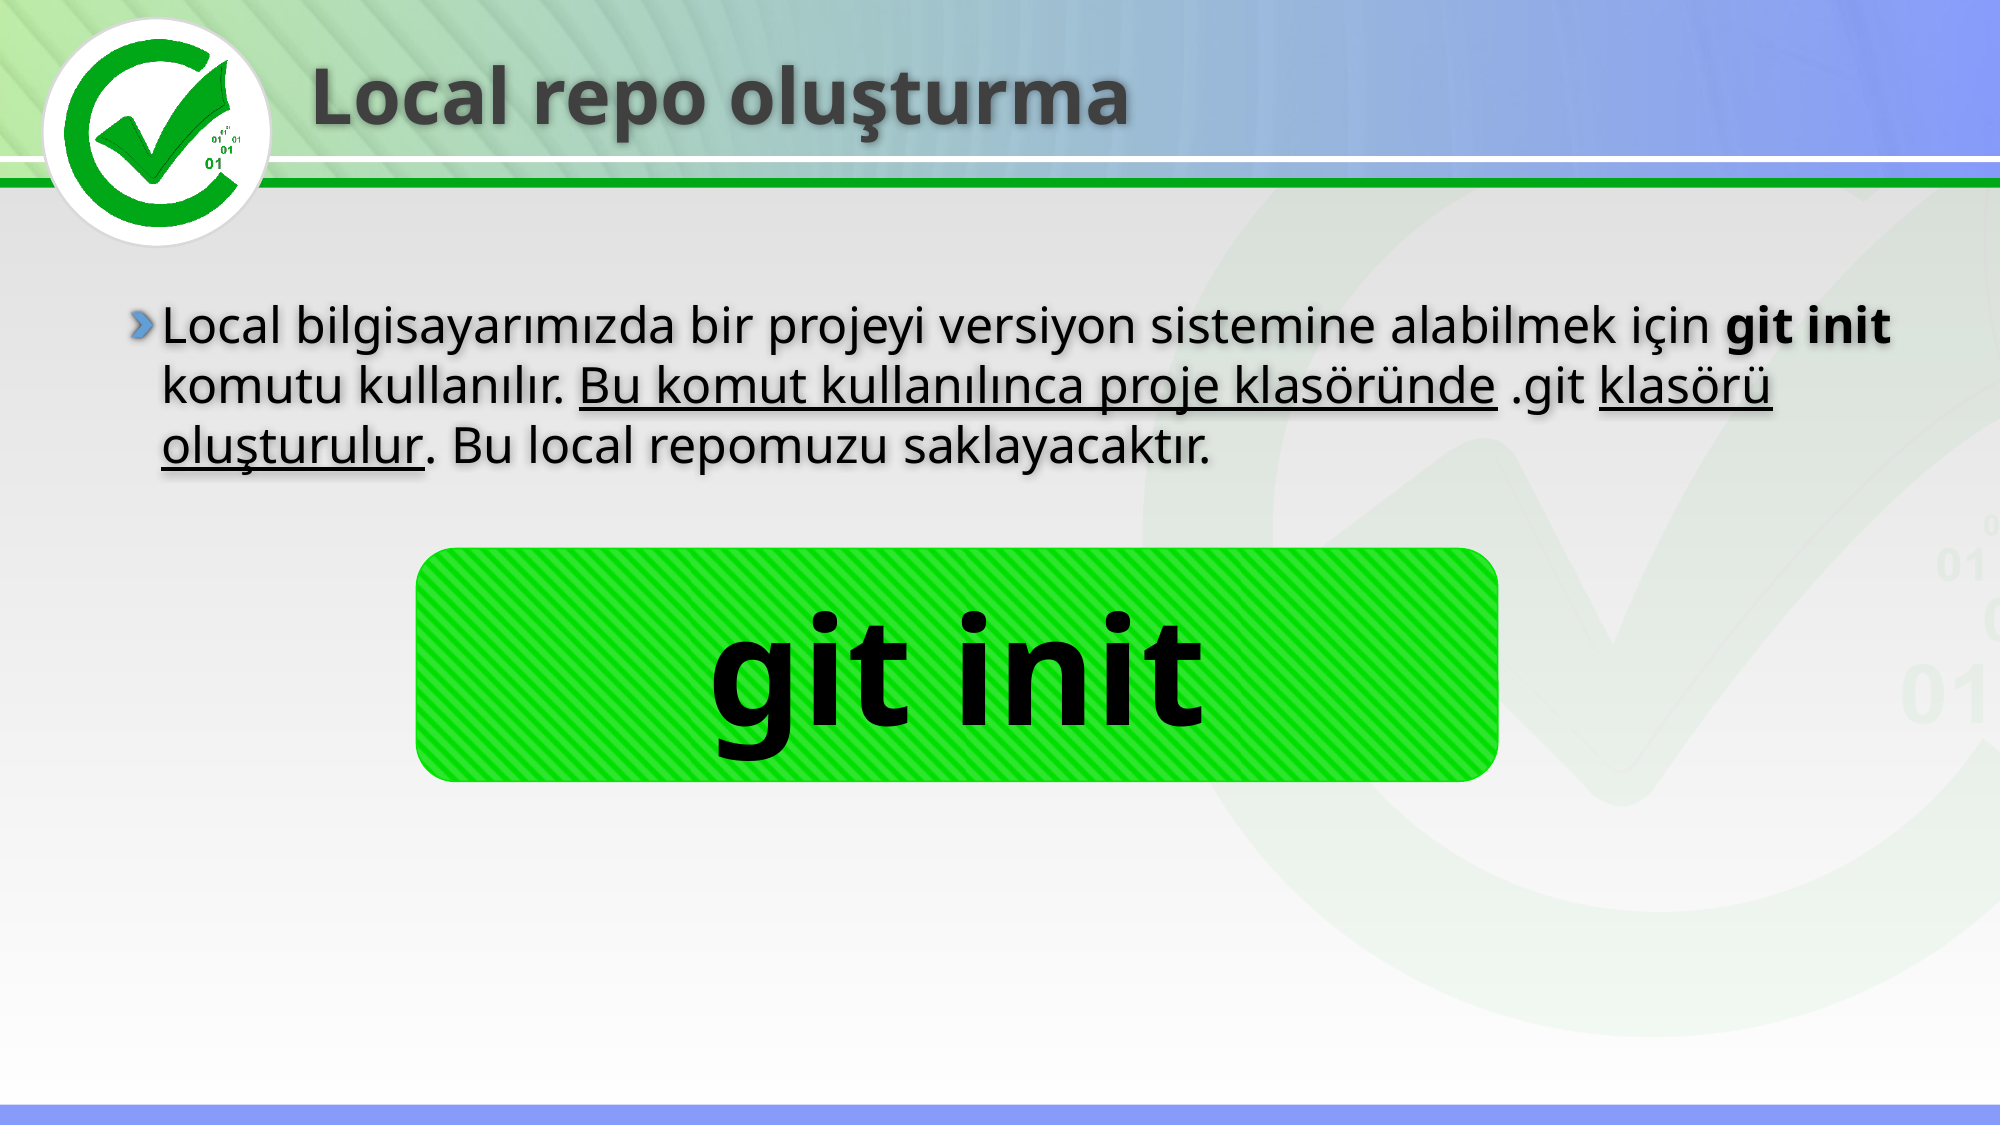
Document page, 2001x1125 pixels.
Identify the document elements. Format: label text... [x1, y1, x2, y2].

picture [0, 0, 2001, 1037]
picture [123, 306, 159, 342]
list Local bilgisayarımızda bir projeyi versiyon sistemine alabilmek için git init komutu kullanılır. Bu komut kullanılınca proje klasöründe .git klasörü oluşturulur. Bu local repomuzu saklayacaktır. [108, 286, 1911, 1069]
text_box git init [415, 547, 1499, 783]
picture [0, 163, 49, 178]
list Local repo oluşturma [294, 39, 1936, 148]
